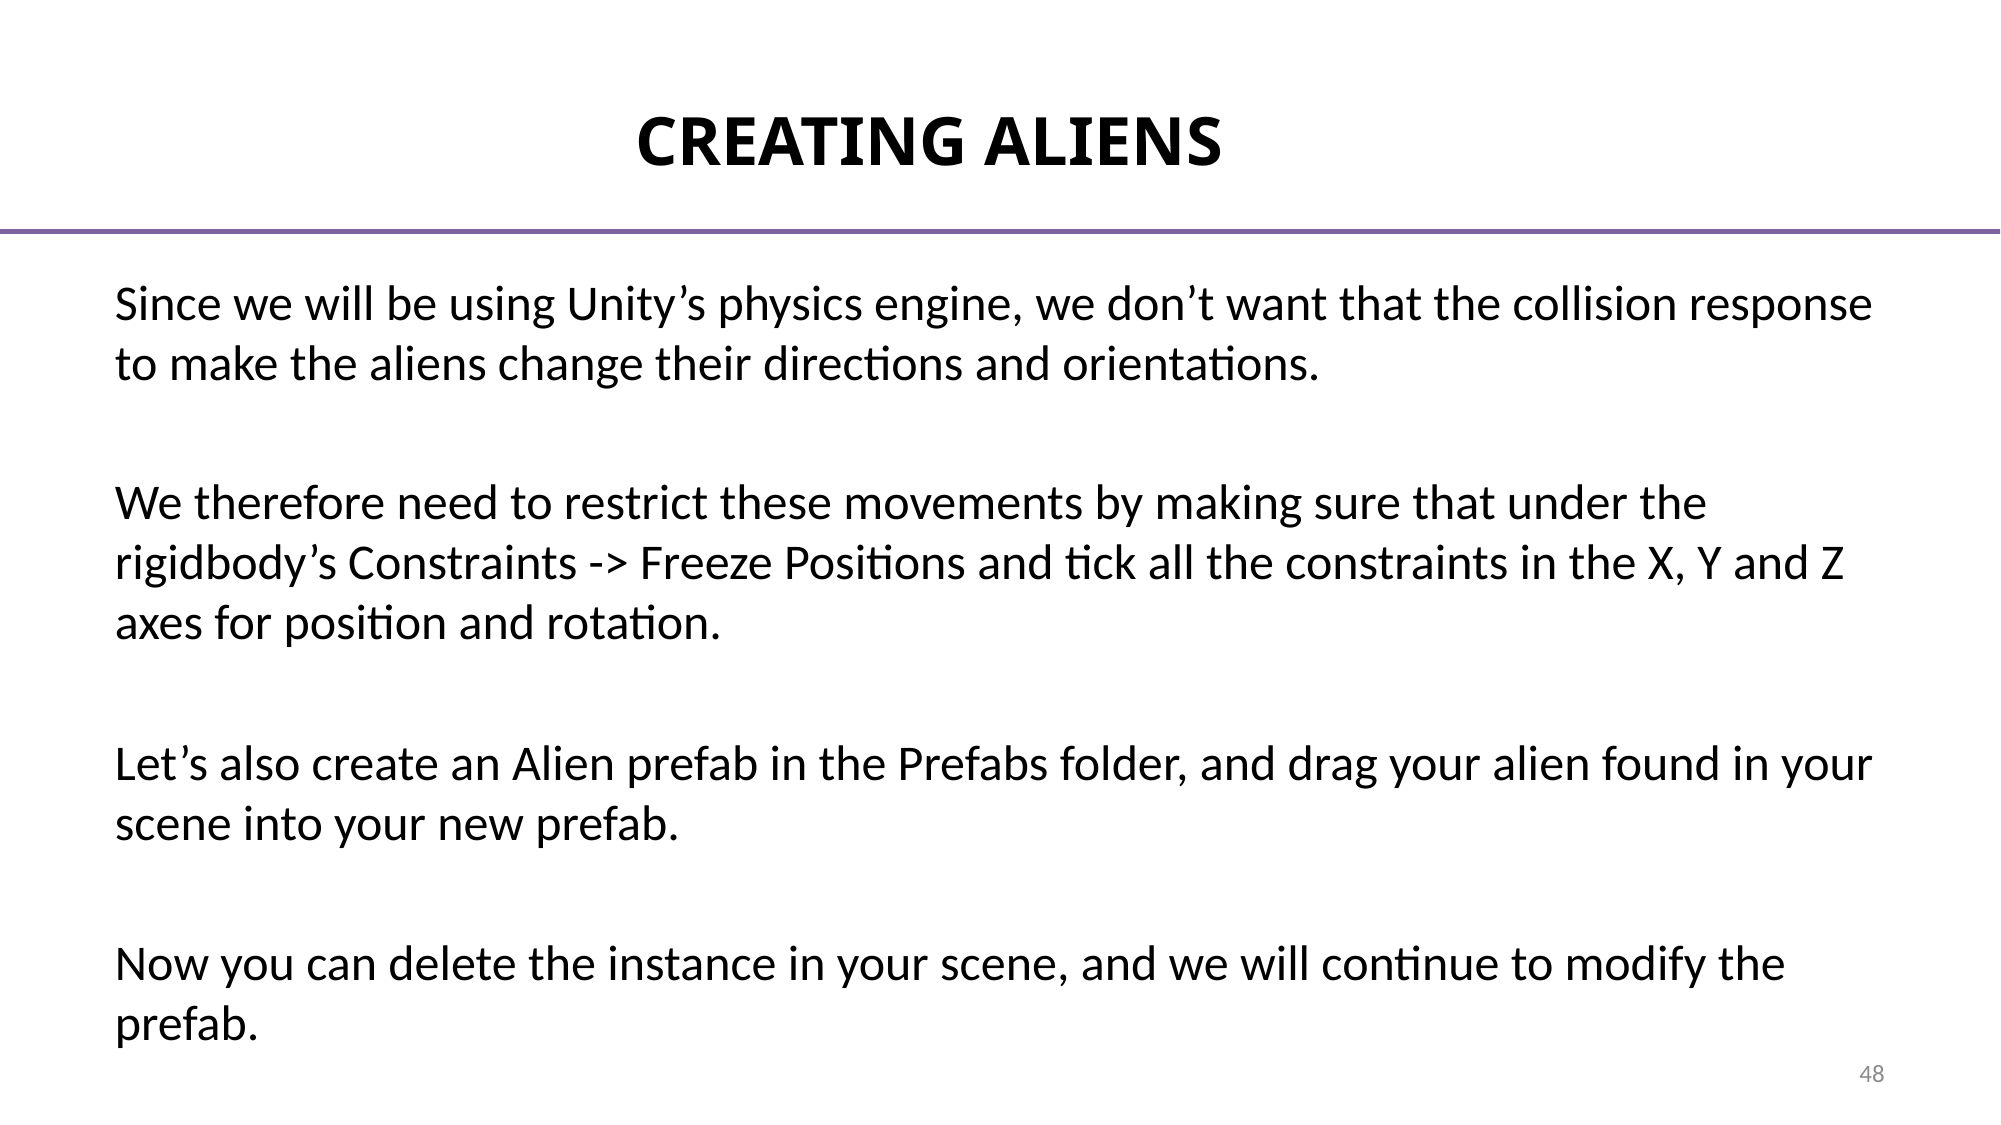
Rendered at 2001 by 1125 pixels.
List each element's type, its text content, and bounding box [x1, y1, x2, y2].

list Since we will be using Unity’s physics engine, we don’t want that the collision response to make the aliens change their directions and orientations. We therefore need to restrict these movements by making sure that under the rigidbody’s Constraints -> Freeze Positions and tick all the constraints in the X, Y and Z axes for position and rotation. Let’s also create an Alien prefab in the Prefabs folder, and drag your alien found in your scene into your new prefab. Now you can delete the instance in your scene, and we will continue to modify the prefab. [99, 262, 1900, 1059]
title Creating aliens [102, 45, 1756, 233]
slide_number 48 [1433, 1042, 1900, 1103]
